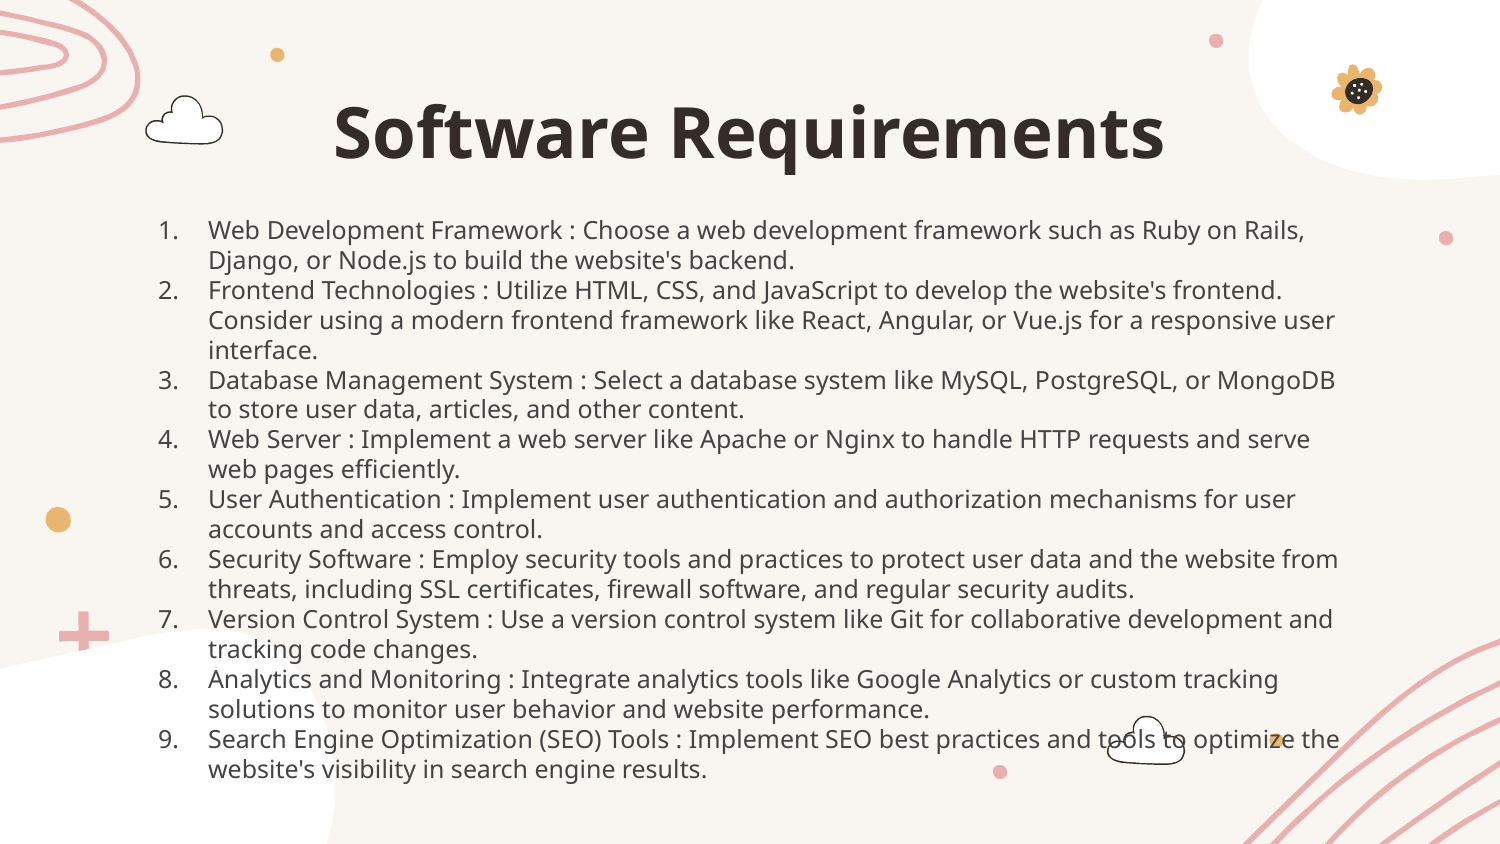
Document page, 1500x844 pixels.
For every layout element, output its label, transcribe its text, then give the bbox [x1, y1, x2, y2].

list Web Development Framework : Choose a web development framework such as Ruby on Rails, Django, or Node.js to build the website's backend. Frontend Technologies : Utilize HTML, CSS, and JavaScript to develop the website's frontend. Consider using a modern frontend framework like React, Angular, or Vue.js for a responsive user interface. Database Management System : Select a database system like MySQL, PostgreSQL, or MongoDB to store user data, articles, and other content. Web Server : Implement a web server like Apache or Nginx to handle HTTP requests and serve web pages efficiently. User Authentication : Implement user authentication and authorization mechanisms for user accounts and access control. Security Software : Employ security tools and practices to protect user data and the website from threats, including SSL certificates, firewall software, and regular security audits. Version Control System : Use a version control system like Git for collaborative development and tracking code changes. Analytics and Monitoring : Integrate analytics tools like Google Analytics or custom tracking solutions to monitor user behavior and website performance. Search Engine Optimization (SEO) Tools : Implement SEO best practices and tools to optimize the website's visibility in search engine results. [118, 199, 1382, 760]
title Software Requirements [118, 72, 1382, 167]
